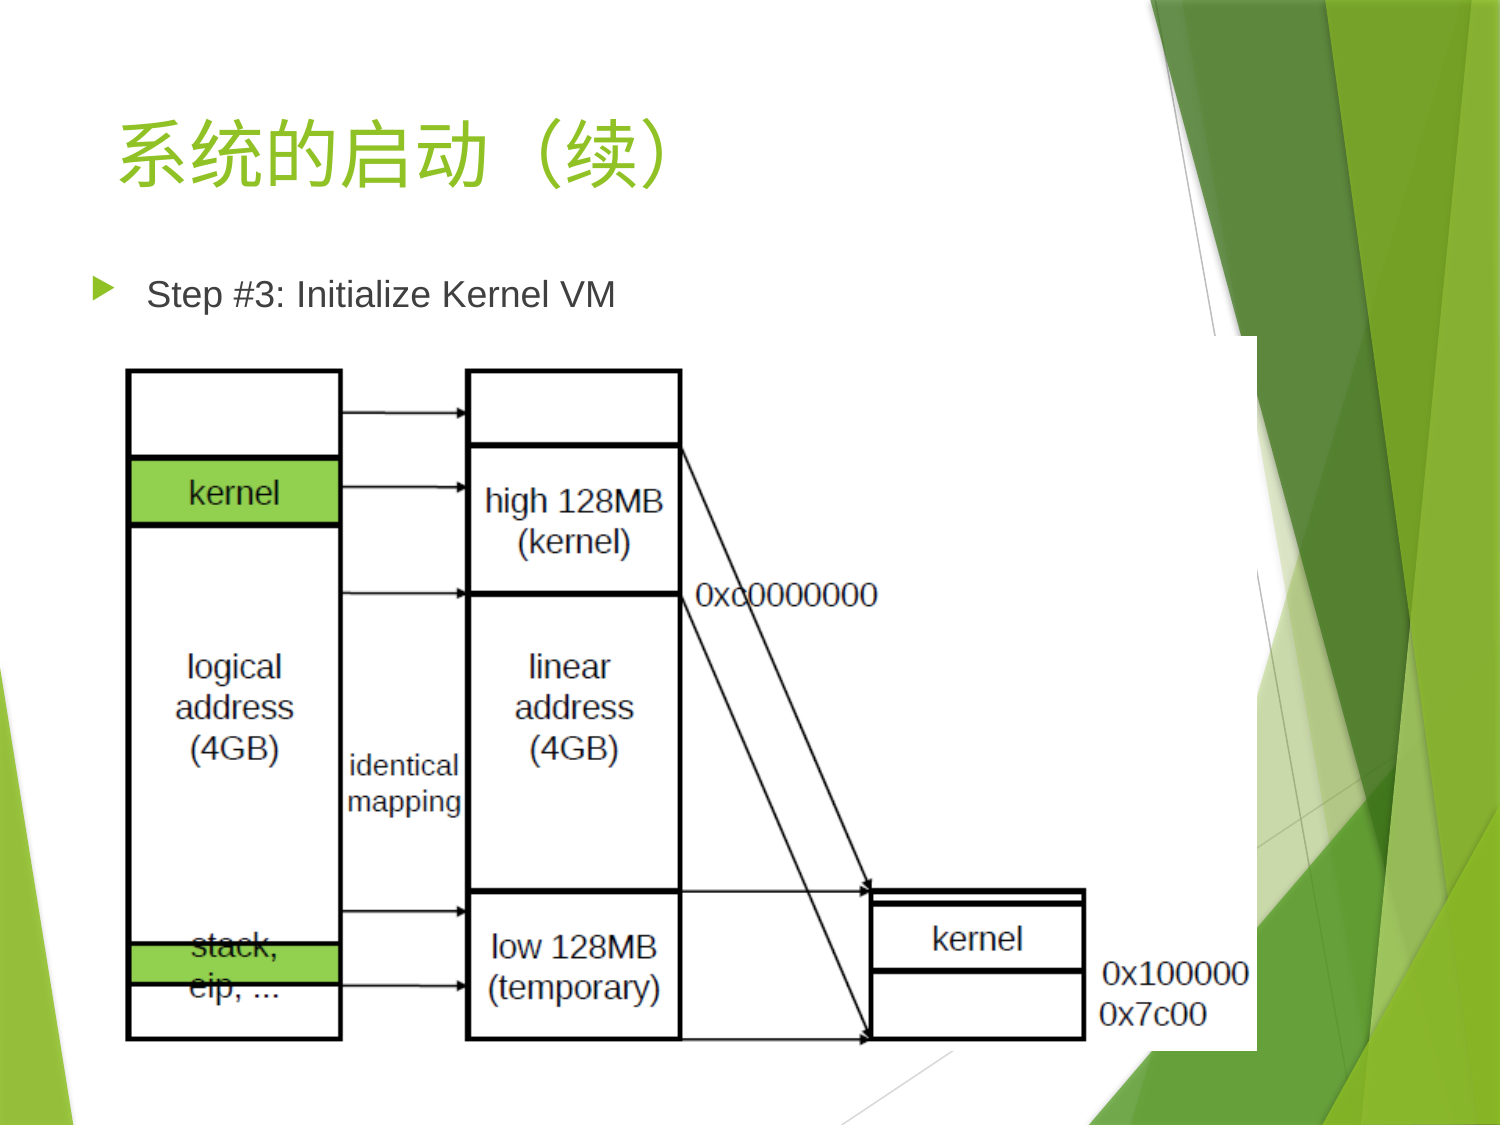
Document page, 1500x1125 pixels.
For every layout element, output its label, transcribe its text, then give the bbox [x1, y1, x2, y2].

title 系统的启动（续） [99, 99, 1142, 262]
list Step #3: Initialize Kernel VM [75, 262, 1425, 1125]
picture [99, 336, 1257, 1052]
